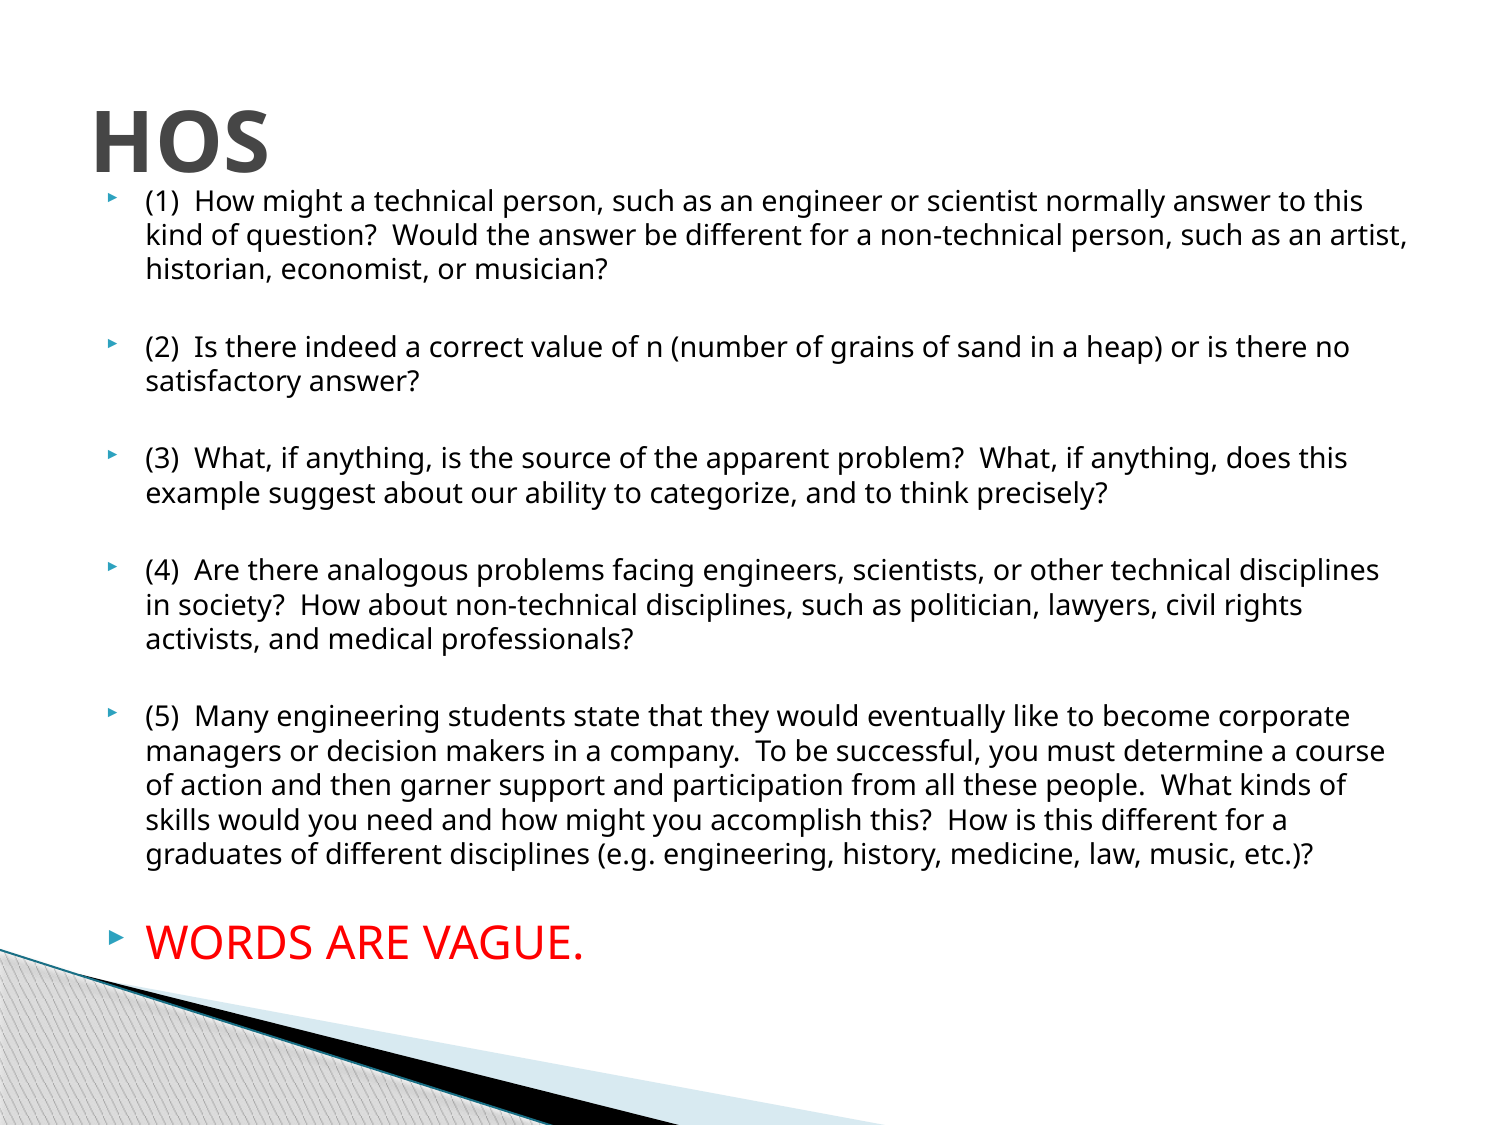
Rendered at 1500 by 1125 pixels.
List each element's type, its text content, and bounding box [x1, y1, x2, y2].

title HOS [75, 45, 1425, 233]
list (1) How might a technical person, such as an engineer or scientist normally answer to this kind of question? Would the answer be different for a non-technical person, such as an artist, historian, economist, or musician? (2) Is there indeed a correct value of n (number of grains of sand in a heap) or is there no satisfactory answer? (3) What, if anything, is the source of the apparent problem? What, if anything, does this example suggest about our ability to categorize, and to think precisely? (4) Are there analogous problems facing engineers, scientists, or other technical disciplines in society? How about non-technical disciplines, such as politician, lawyers, civil rights activists, and medical professionals? (5) Many engineering students state that they would eventually like to become corporate managers or decision makers in a company. To be successful, you must determine a course of action and then garner support and participation from all these people. What kinds of skills would you need and how might you accomplish this? How is this different for a graduates of different disciplines (e.g. engineering, history, medicine, law, music, etc.)? WORDS are vague. [75, 233, 1425, 986]
